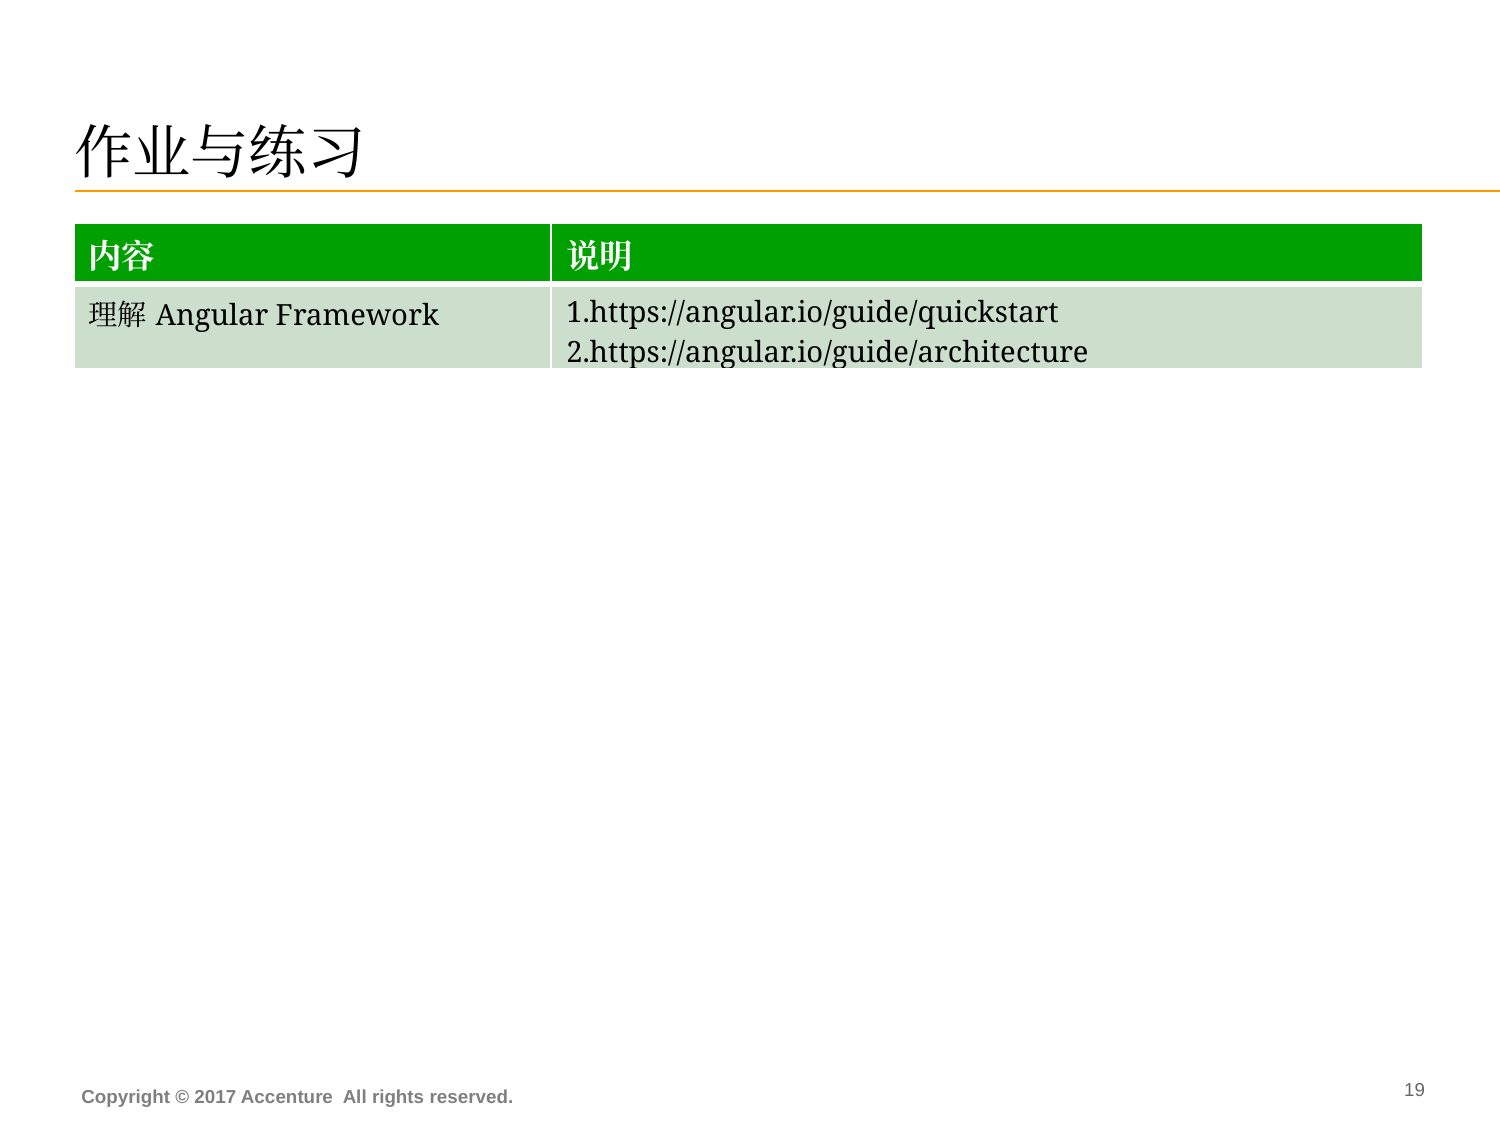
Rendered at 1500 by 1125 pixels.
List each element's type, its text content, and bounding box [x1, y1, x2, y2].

title 作业与练习 [74, 56, 1421, 186]
table_cell 理解Angular Framework [75, 287, 550, 368]
table_cell 1.https://angular.io/guide/quickstart 2.https://angular.io/guide/architecture [552, 287, 1422, 368]
slide_number 18 [1335, 1078, 1426, 1100]
table_header 说明 [552, 224, 1422, 281]
text_box Copyright © 2017 Accenture All rights reserved. [43, 1077, 566, 1116]
table_header 内容 [75, 224, 550, 281]
